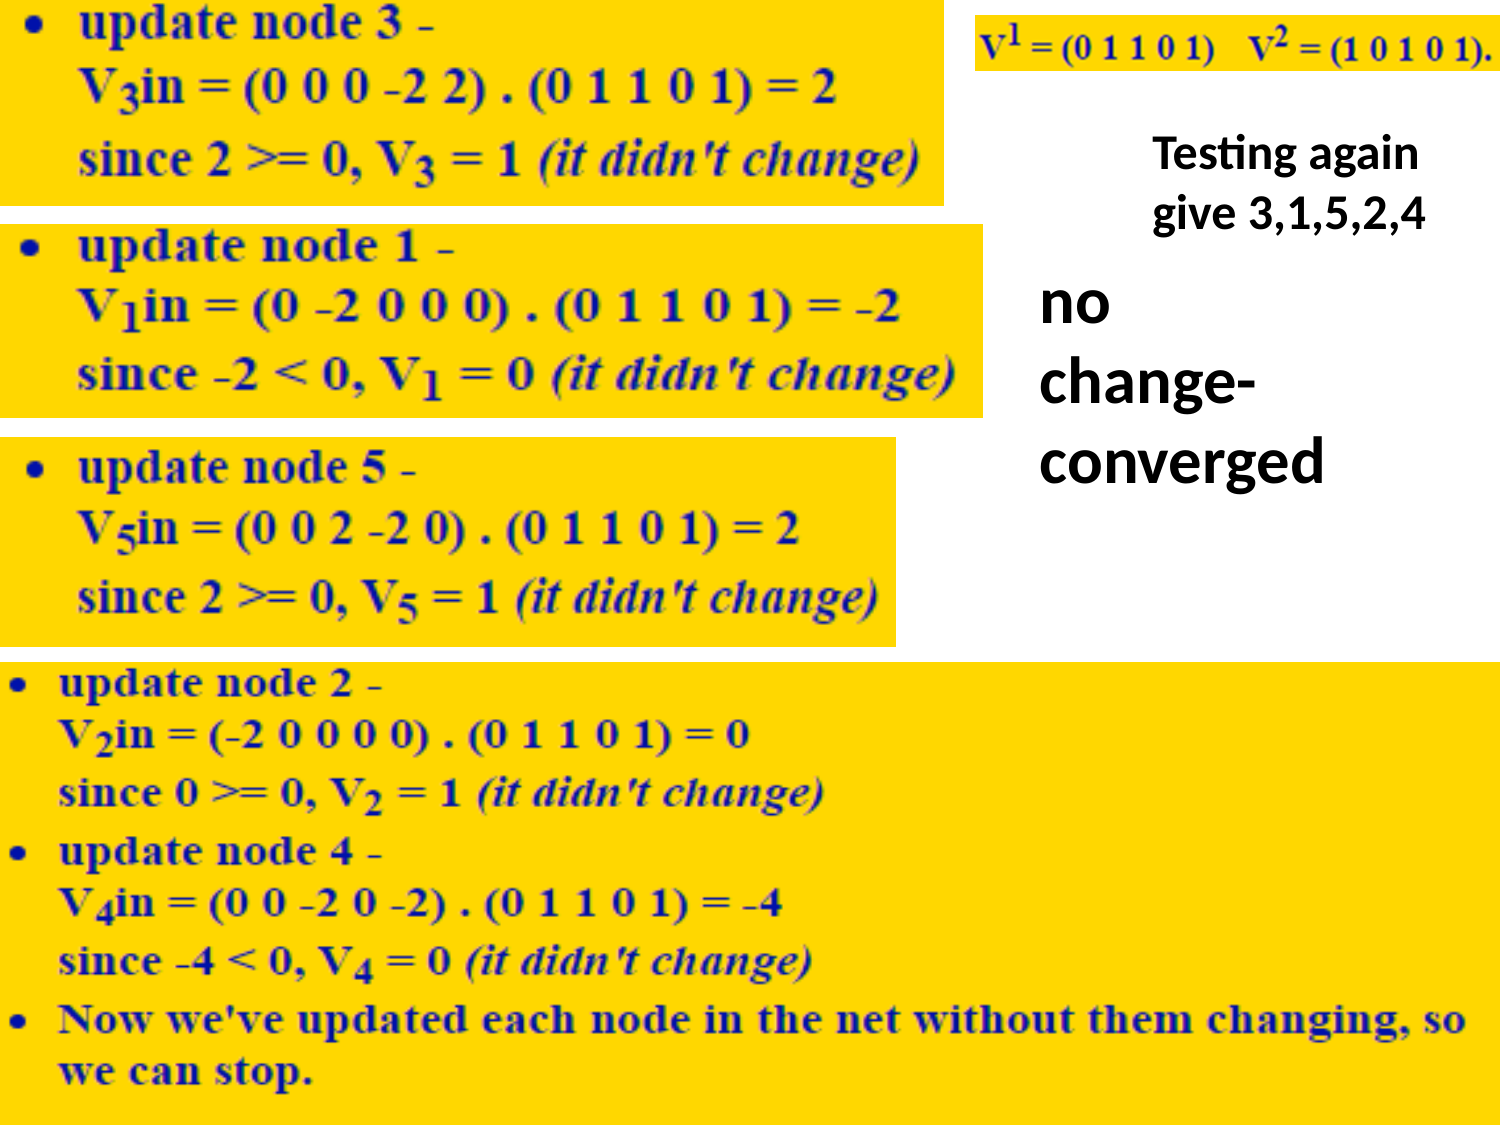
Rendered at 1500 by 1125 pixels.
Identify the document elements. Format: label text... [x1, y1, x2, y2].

text_box no change-converged [1025, 249, 1350, 505]
picture [0, 662, 1500, 1125]
picture [0, 224, 983, 419]
picture [0, 437, 896, 648]
text_box Testing again give 3,1,5,2,4 [1137, 112, 1500, 248]
picture [974, 15, 1500, 71]
picture [0, 0, 944, 206]
